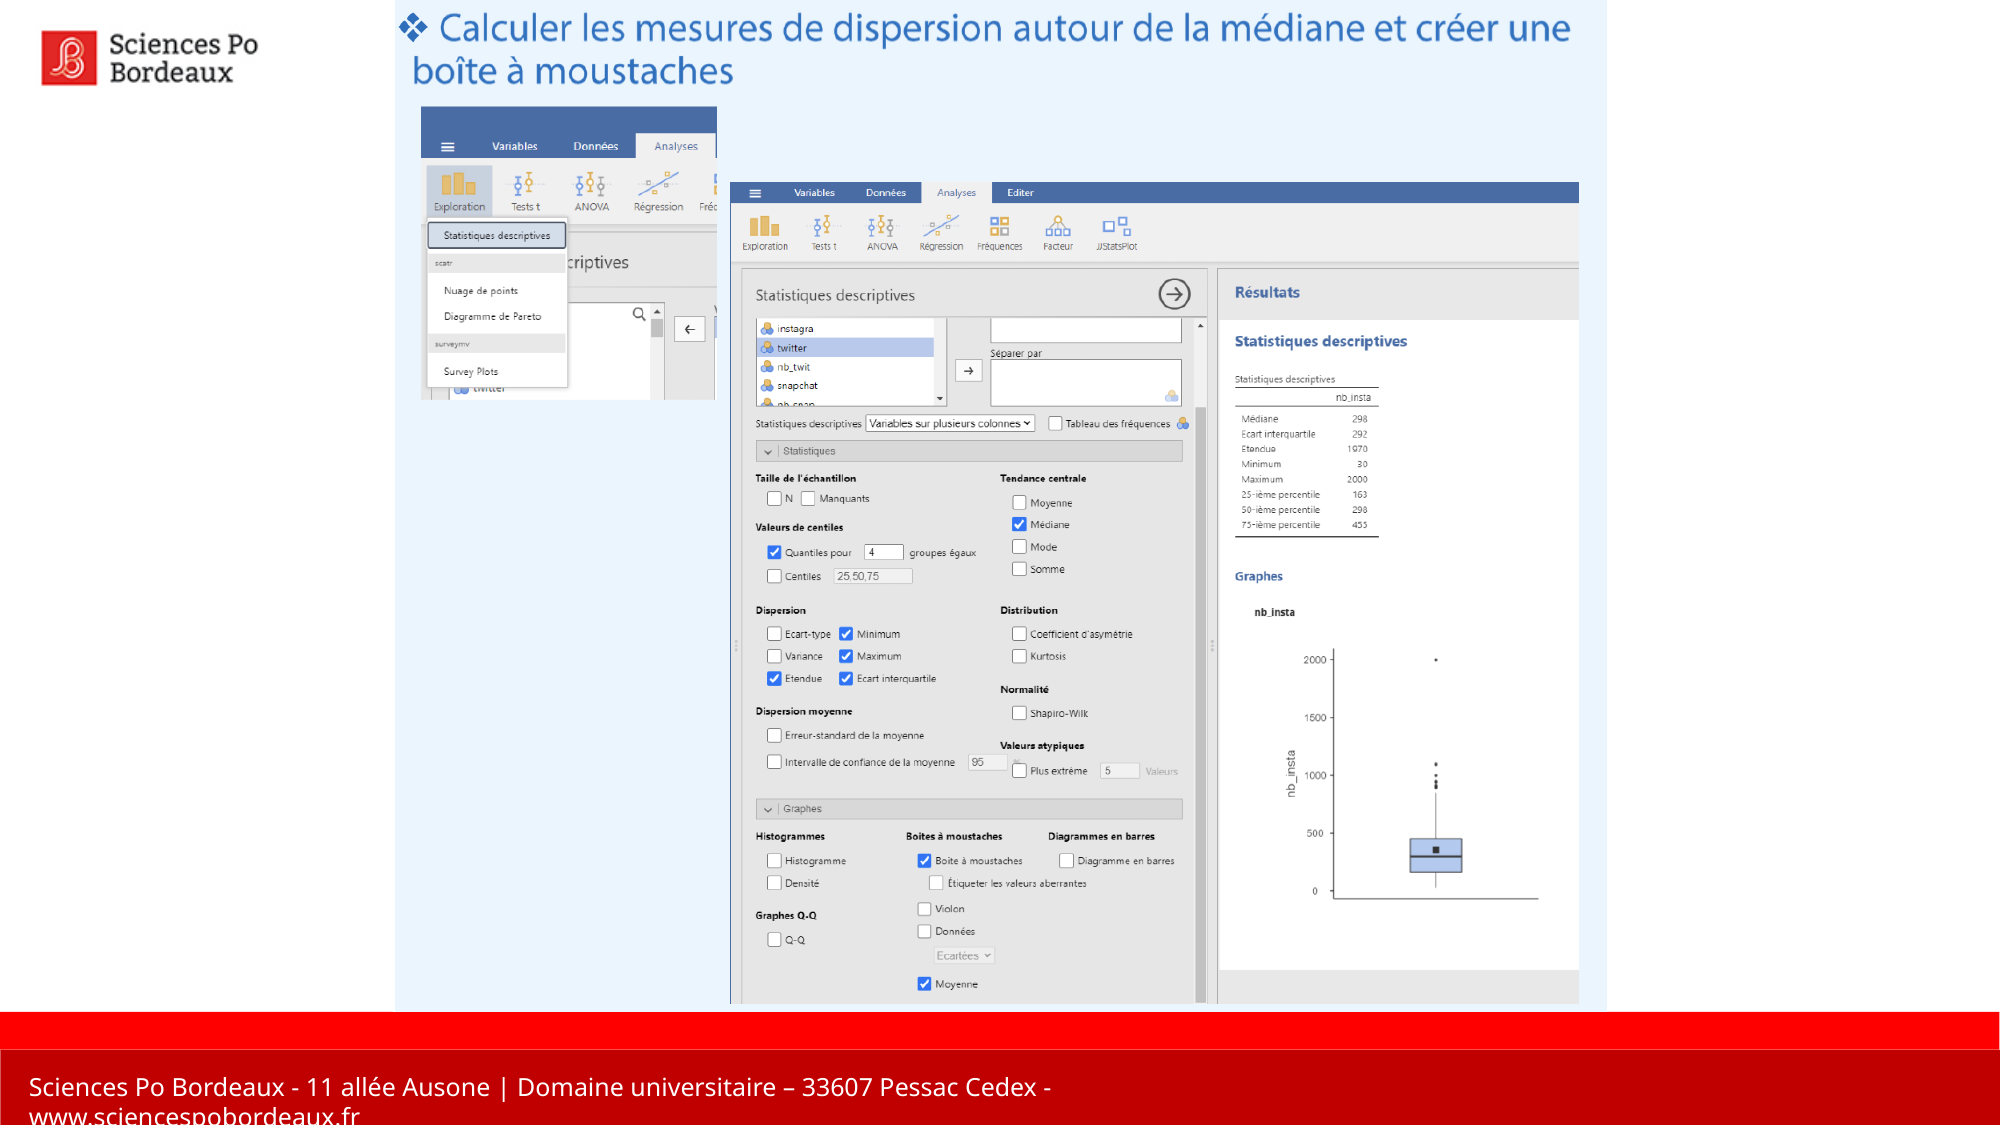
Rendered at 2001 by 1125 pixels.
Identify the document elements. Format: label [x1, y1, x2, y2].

picture [392, 0, 1608, 1013]
picture [23, 12, 277, 105]
